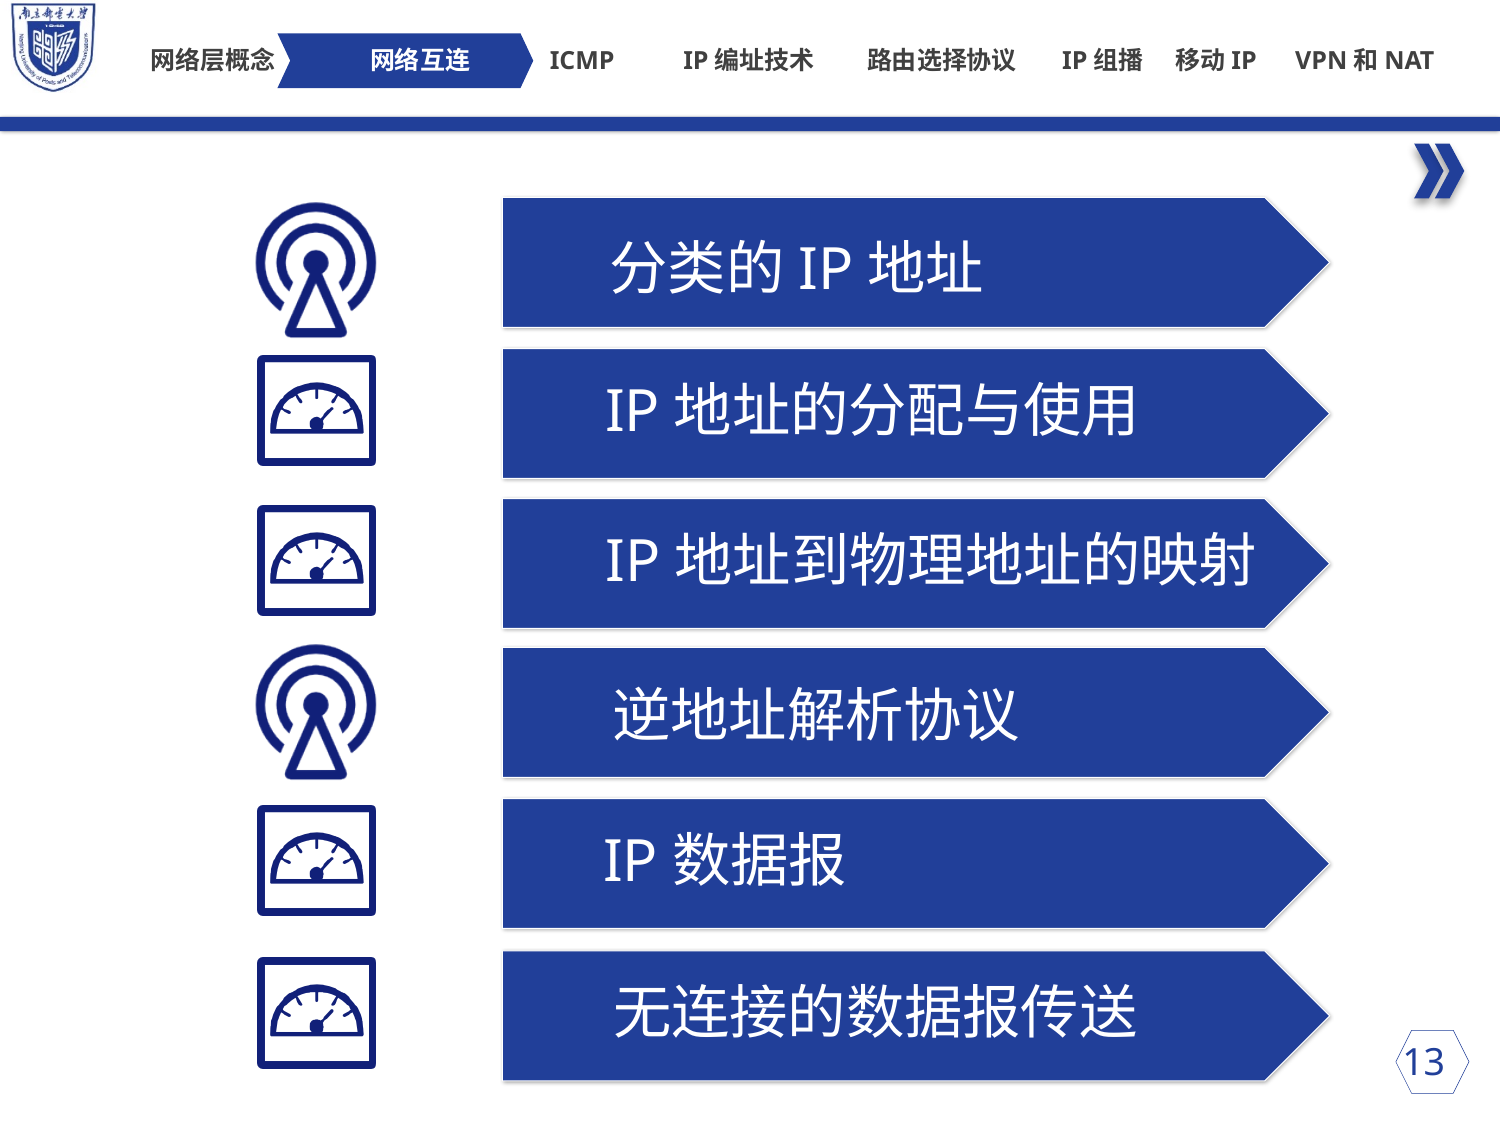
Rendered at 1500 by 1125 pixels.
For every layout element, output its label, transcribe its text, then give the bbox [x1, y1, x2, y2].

picture [0, 0, 108, 93]
text_box [501, 497, 1332, 630]
text_box 13 [1363, 1030, 1494, 1092]
text_box ICMP [473, 44, 691, 75]
text_box IP数据报 [588, 815, 862, 901]
picture [257, 351, 376, 469]
picture [257, 801, 376, 919]
text_box 路由选择协议 [833, 44, 994, 75]
picture [240, 195, 392, 347]
text_box 分类的IP地址 [595, 223, 1136, 309]
text_box 逆地址解析协议 [597, 670, 1036, 756]
text_box [0, 116, 1500, 132]
text_box [501, 949, 1332, 1082]
text_box 网络互连 [311, 44, 473, 75]
text_box [501, 347, 1332, 480]
text_box 移动IP [1212, 44, 1256, 75]
text_box IP编址技术 [691, 44, 833, 75]
picture [257, 953, 376, 1072]
text_box [501, 797, 1332, 930]
text_box VPN和NAT [1256, 44, 1474, 75]
text_box IP组播 [994, 44, 1212, 75]
text_box [275, 75, 528, 90]
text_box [1414, 143, 1465, 199]
text_box [501, 646, 1332, 779]
text_box IP地址的分配与使用 [590, 365, 1155, 451]
text_box 网络层概念 [108, 44, 311, 75]
text_box [501, 196, 1332, 329]
picture [240, 637, 392, 789]
text_box 无连接的数据报传送 [598, 967, 1153, 1053]
picture [257, 501, 376, 619]
text_box IP地址到物理地址的映射 [590, 515, 1272, 601]
text_box [275, 32, 527, 44]
